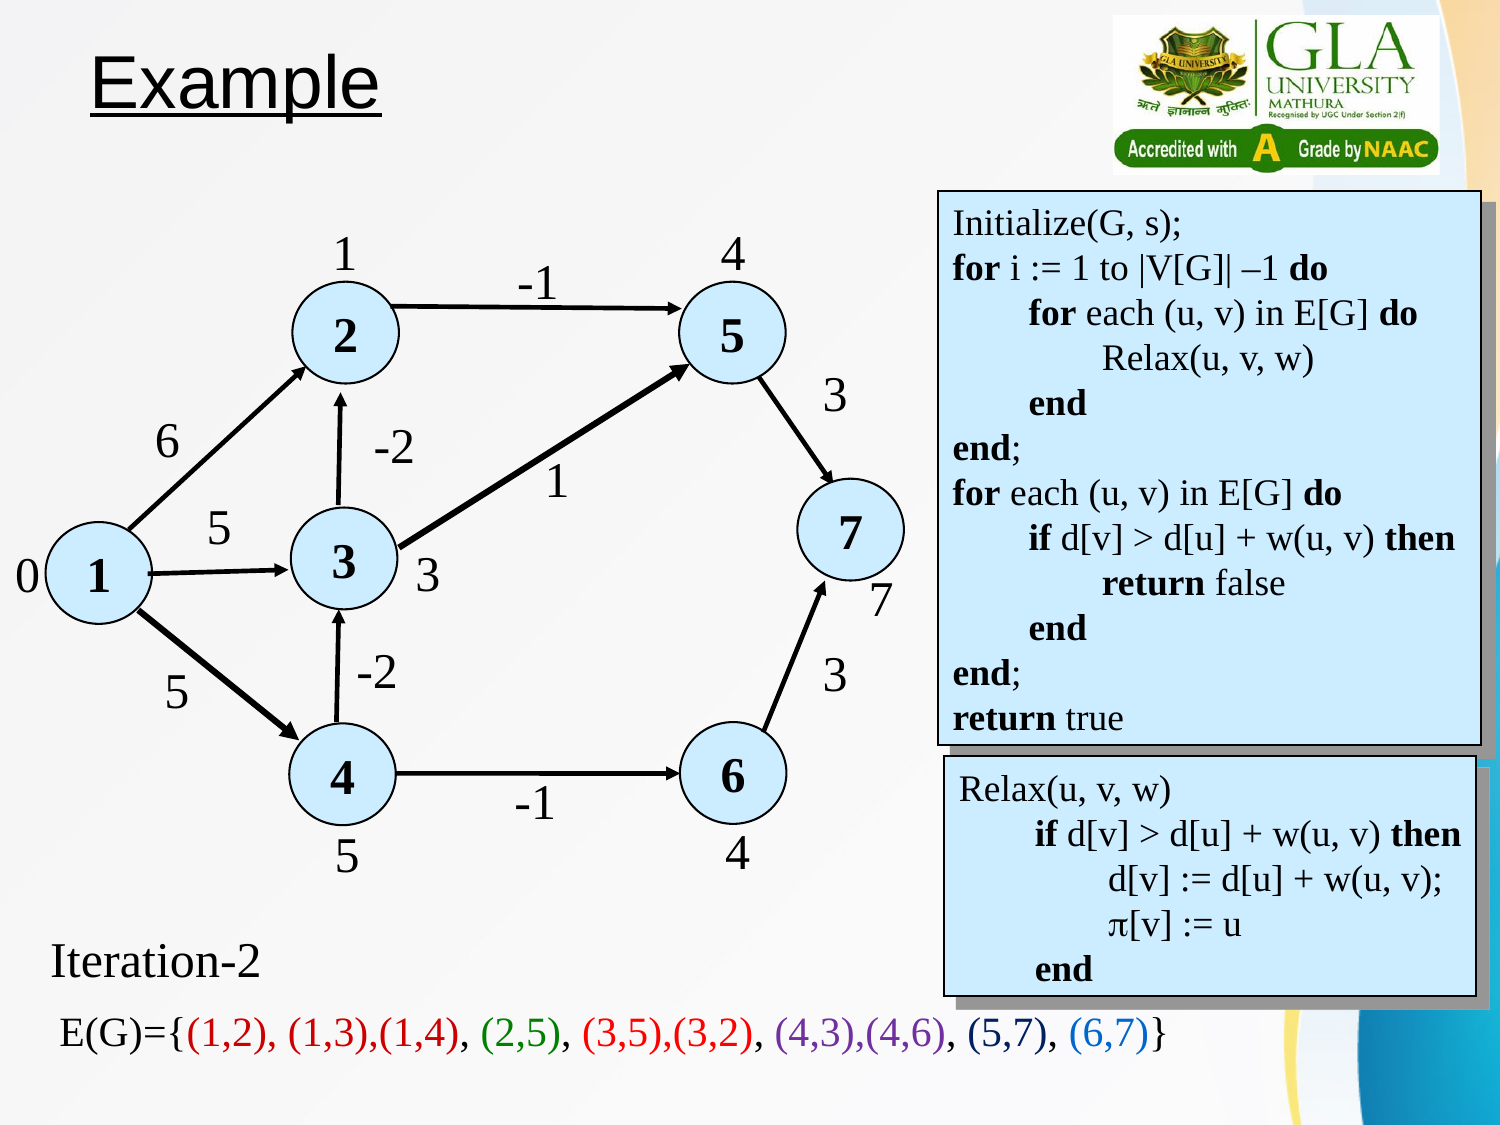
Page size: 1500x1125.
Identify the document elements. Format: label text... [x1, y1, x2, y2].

text_box 4 [705, 213, 761, 289]
text_box 3 [290, 507, 398, 610]
text_box -2 [358, 405, 431, 481]
text_box 6 [679, 722, 787, 819]
text_box 4 [710, 812, 766, 888]
text_box [758, 376, 833, 483]
text_box [763, 580, 827, 733]
text_box Relax(u, v, w) if d[v] > d[u] + w(u, v) then d[v] := d[u] + w(u, v); [v] := u end [944, 756, 1477, 996]
text_box 7 [797, 478, 904, 581]
text_box -2 [341, 631, 413, 707]
text_box 4 [289, 723, 396, 820]
text_box 5 [679, 288, 786, 384]
text_box 5 [319, 814, 375, 890]
text_box [574, 302, 682, 315]
text_box [195, 366, 307, 469]
text_box Iteration-2 [35, 920, 312, 995]
text_box 3 [400, 534, 456, 609]
text_box 3 [807, 354, 863, 430]
text_box 5 [149, 651, 205, 727]
text_box 1 [317, 213, 373, 289]
text_box 7 [853, 558, 909, 634]
picture [0, 0, 1500, 1125]
text_box -1 [502, 242, 574, 317]
text_box 1 [56, 522, 153, 624]
text_box [334, 392, 347, 506]
text_box 5 [191, 486, 247, 562]
text_box [332, 609, 345, 723]
text_box E(G)={(1,2), (1,3),(1,4), (2,5), (3,5),(3,2), (4,3),(4,6), (5,7), (6,7)} [44, 997, 1241, 1062]
text_box [205, 663, 300, 741]
text_box 0 [0, 535, 56, 611]
text_box -1 [499, 762, 572, 838]
text_box 6 [140, 400, 195, 476]
text_box [147, 563, 289, 577]
text_box [572, 767, 681, 780]
title Example [74, 30, 1112, 127]
text_box 1 [529, 439, 585, 515]
text_box 2 [292, 288, 399, 384]
text_box Initialize(G, s); for i := 1 to |V[G]| –1 do for each (u, v) in E[G] do Relax(u, v, w) end end; for each (u, v) in E[G] do if d[v] > d[u] + w(u, v) then return false end end; return true [938, 190, 1482, 746]
text_box [570, 363, 690, 439]
text_box 3 [807, 633, 863, 709]
